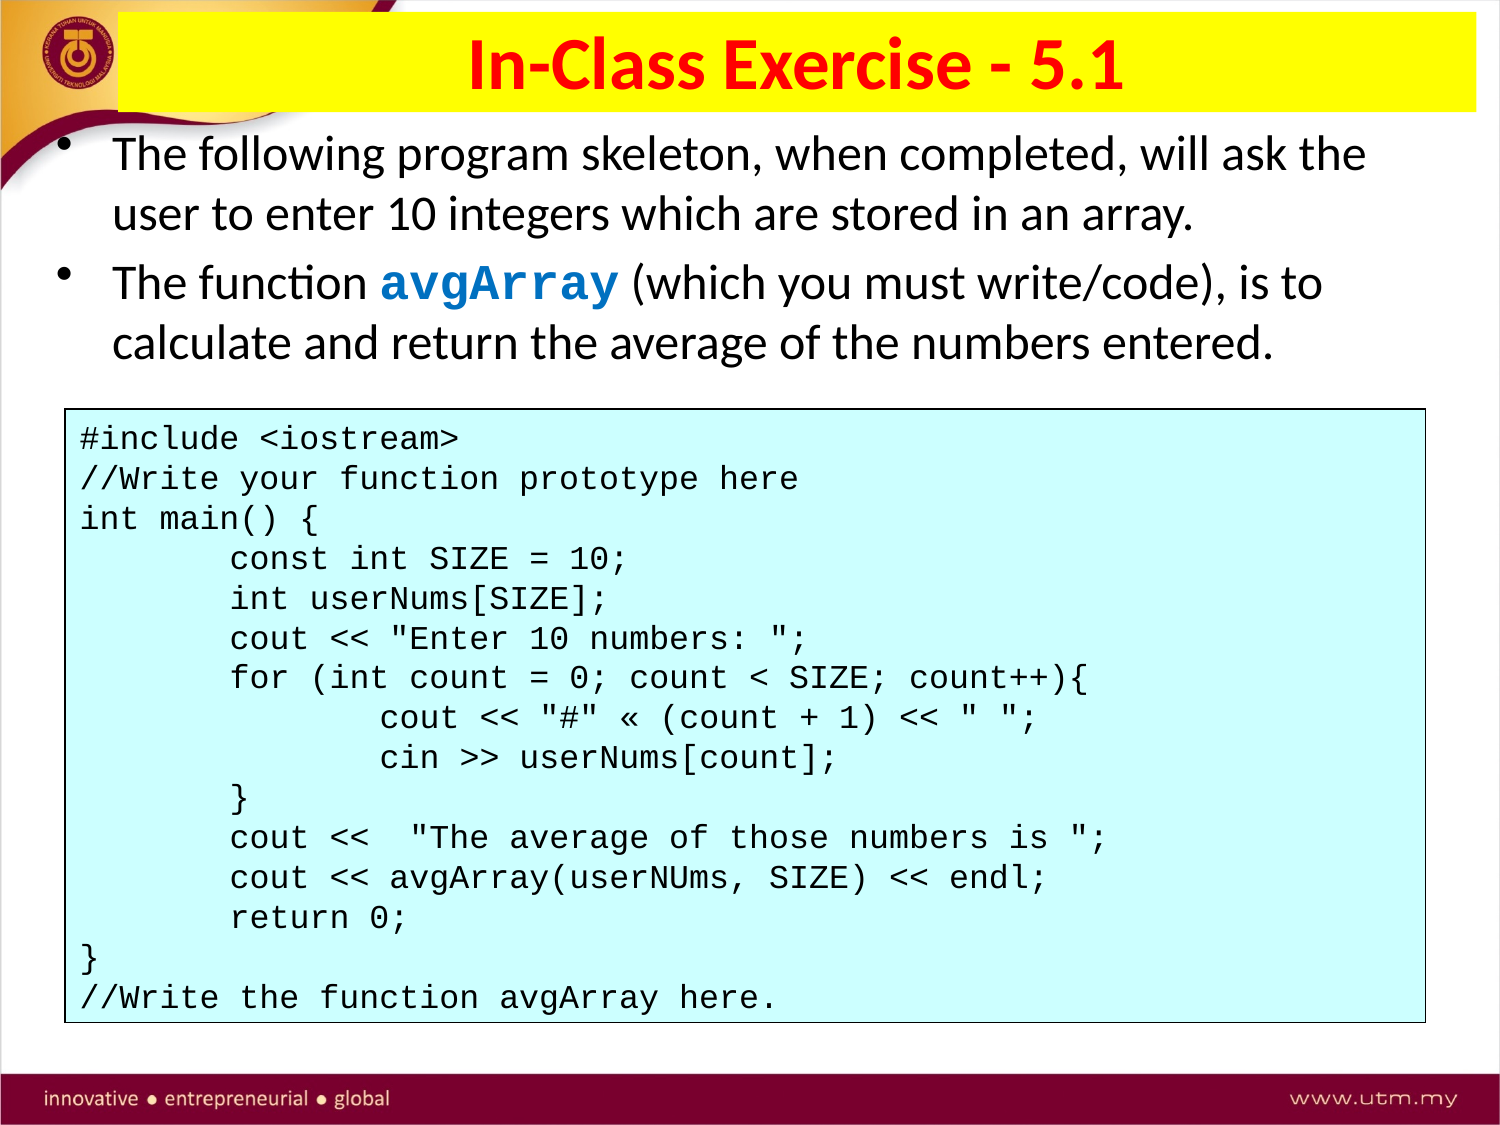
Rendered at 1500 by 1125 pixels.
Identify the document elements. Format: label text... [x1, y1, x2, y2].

text_box The following program skeleton, when completed, will ask the user to enter 10 integers which are stored in an array. The function avgArray (which you must write/code), is to calculate and return the average of the numbers entered. [41, 112, 1463, 375]
text_box In-Class Exercise - 5.1 [118, 11, 1477, 113]
picture [0, 0, 1500, 1125]
text_box #include <iostream> //Write your function prototype here int main() { const int SIZE = 10; int userNums[SIZE]; cout << "Enter 10 numbers: "; for (int count = 0; count < SIZE; count++){ cout << "#" « (count + 1) << " "; cin >> userNums[count]; } cout << "The average of those numbers is "; cout << avgArray(userNUms, SIZE) << endl; return 0; } //Write the function avgArray here. [64, 408, 1426, 1023]
